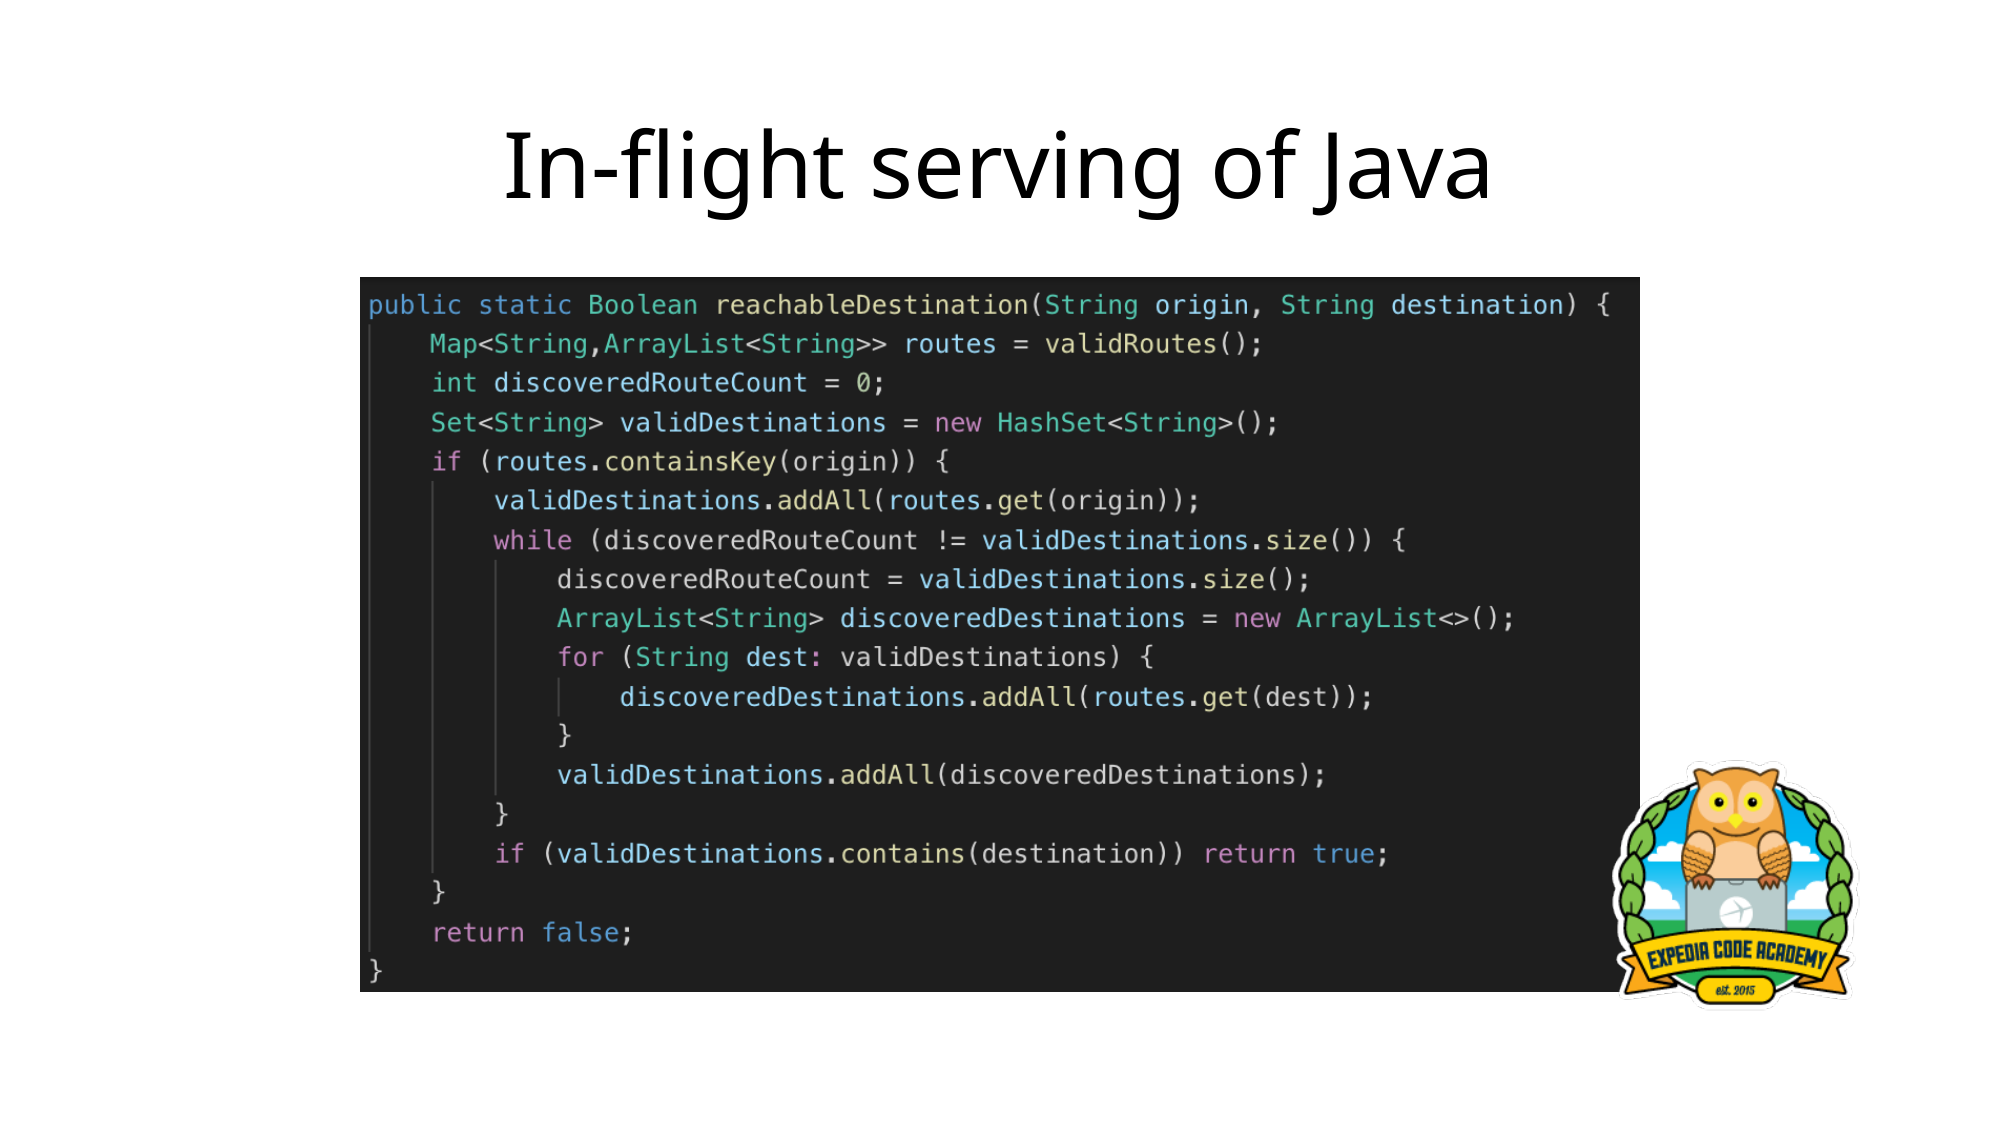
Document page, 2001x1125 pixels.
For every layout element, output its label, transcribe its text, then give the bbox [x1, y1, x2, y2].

picture [1607, 758, 1863, 1014]
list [360, 277, 1640, 992]
title In-flight serving of Java [137, 59, 1863, 278]
